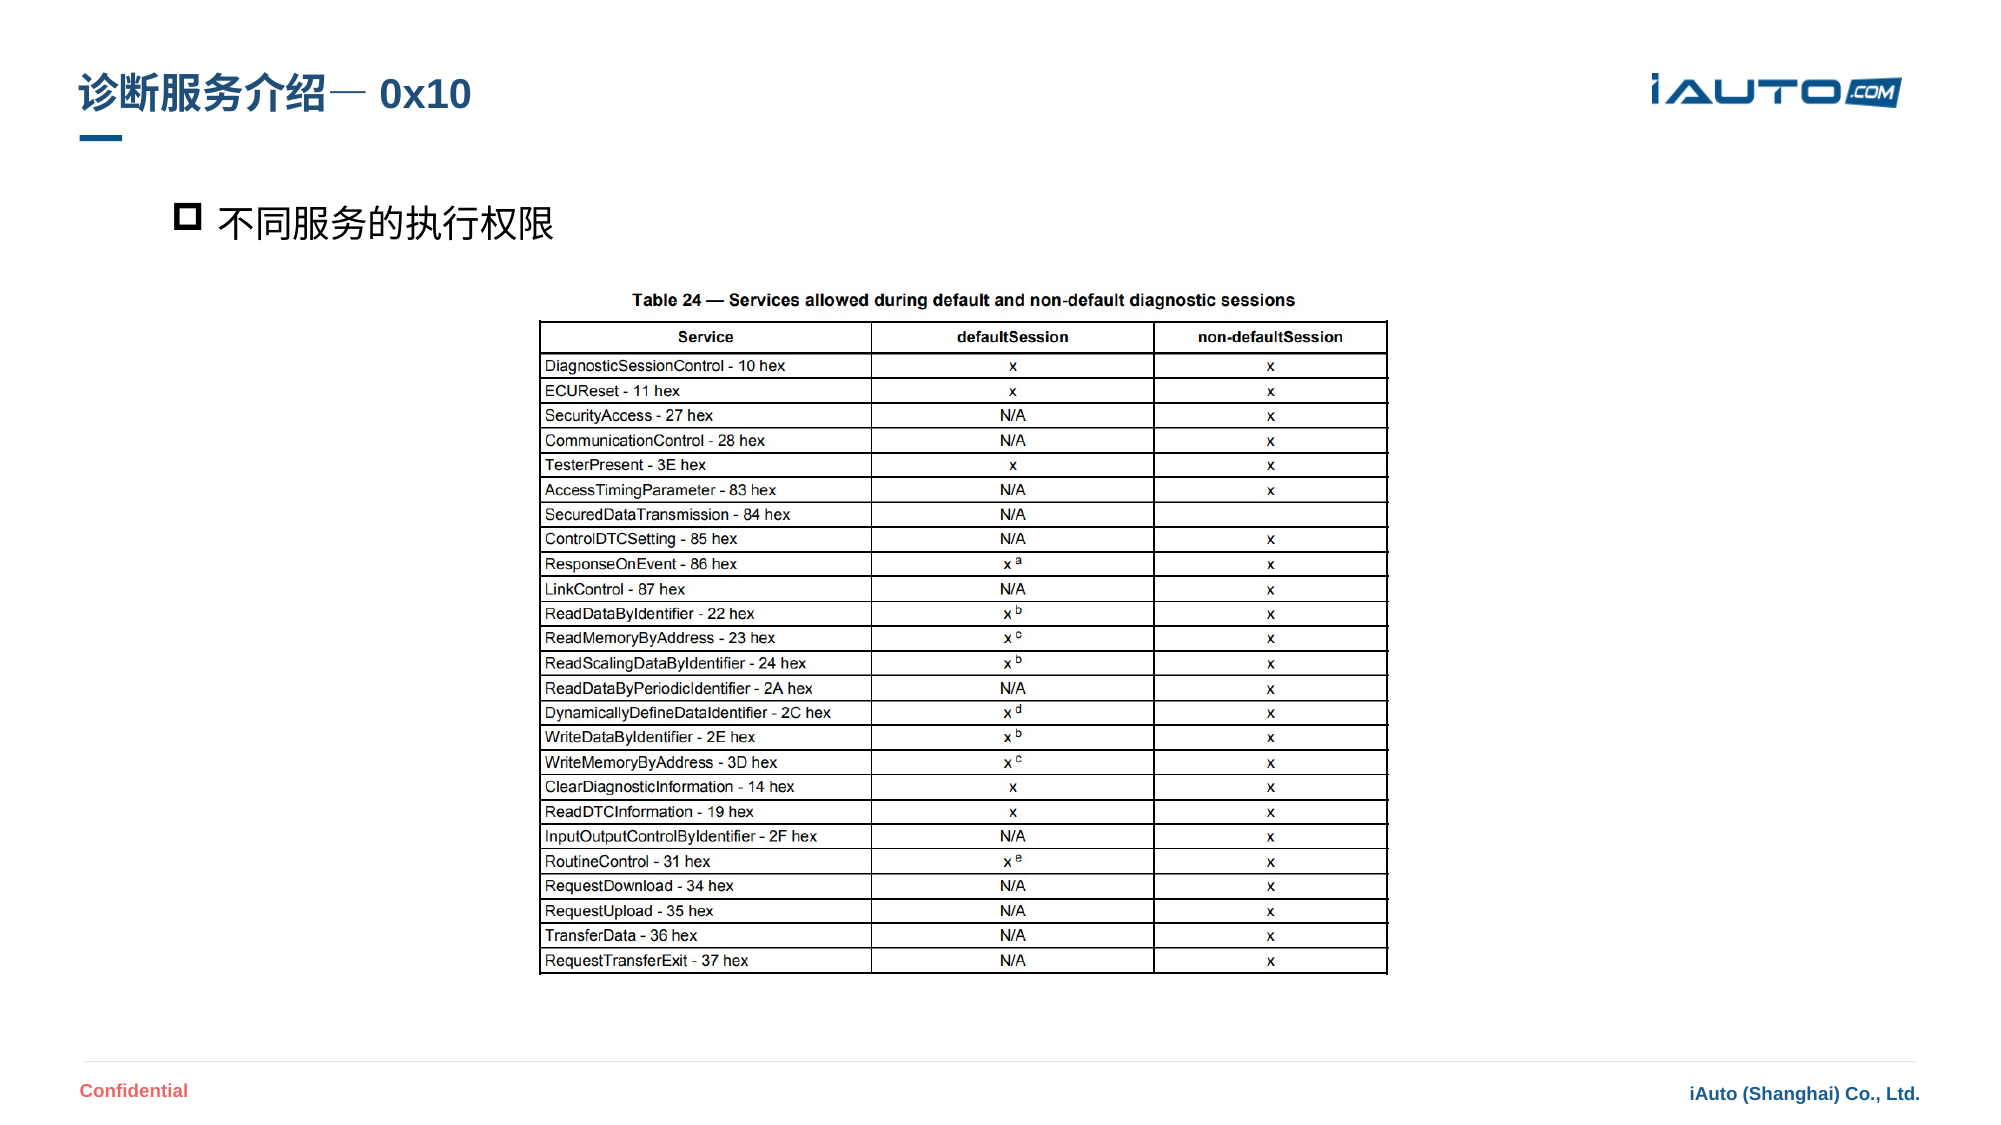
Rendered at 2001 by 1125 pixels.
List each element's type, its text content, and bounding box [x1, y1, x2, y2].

title 诊断服务介绍—0x10 [62, 47, 1788, 144]
picture [1788, 73, 1902, 108]
picture [527, 275, 1401, 975]
text_box 不同服务的执行权限 [156, 192, 1822, 297]
